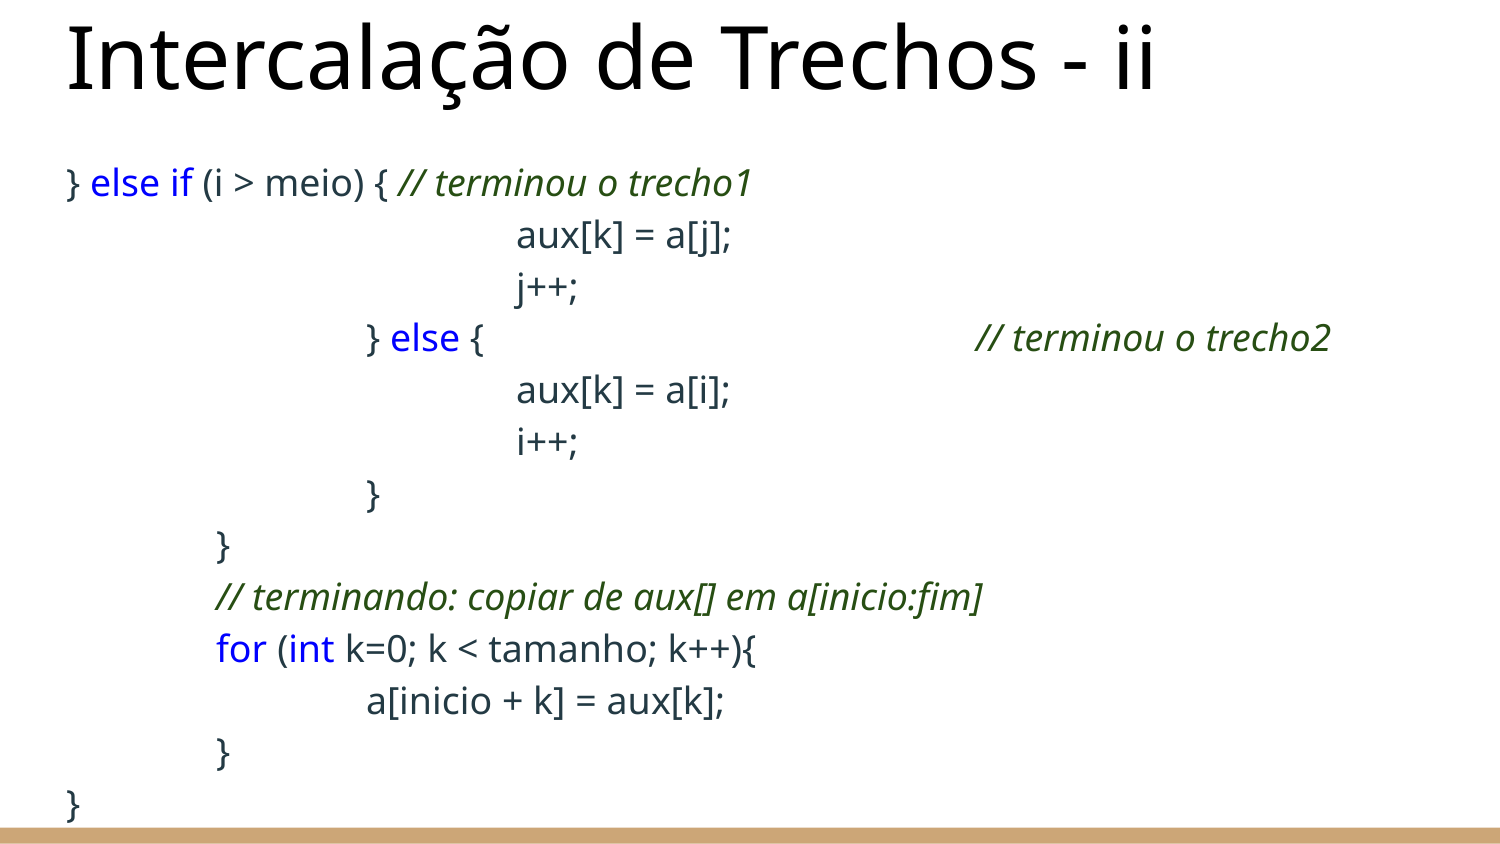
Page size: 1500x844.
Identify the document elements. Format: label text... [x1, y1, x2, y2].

title Intercalação de Trechos - ii [51, 28, 1449, 123]
list } else if (i > meio) { // terminou o trecho1 aux[k] = a[j]; j++; } else { // terminou o trecho2 aux[k] = a[i]; i++; } } // terminando: copiar de aux[] em a[inicio:fim] for (int k=0; k < tamanho; k++){ a[inicio + k] = aux[k]; } } [51, 137, 1449, 821]
